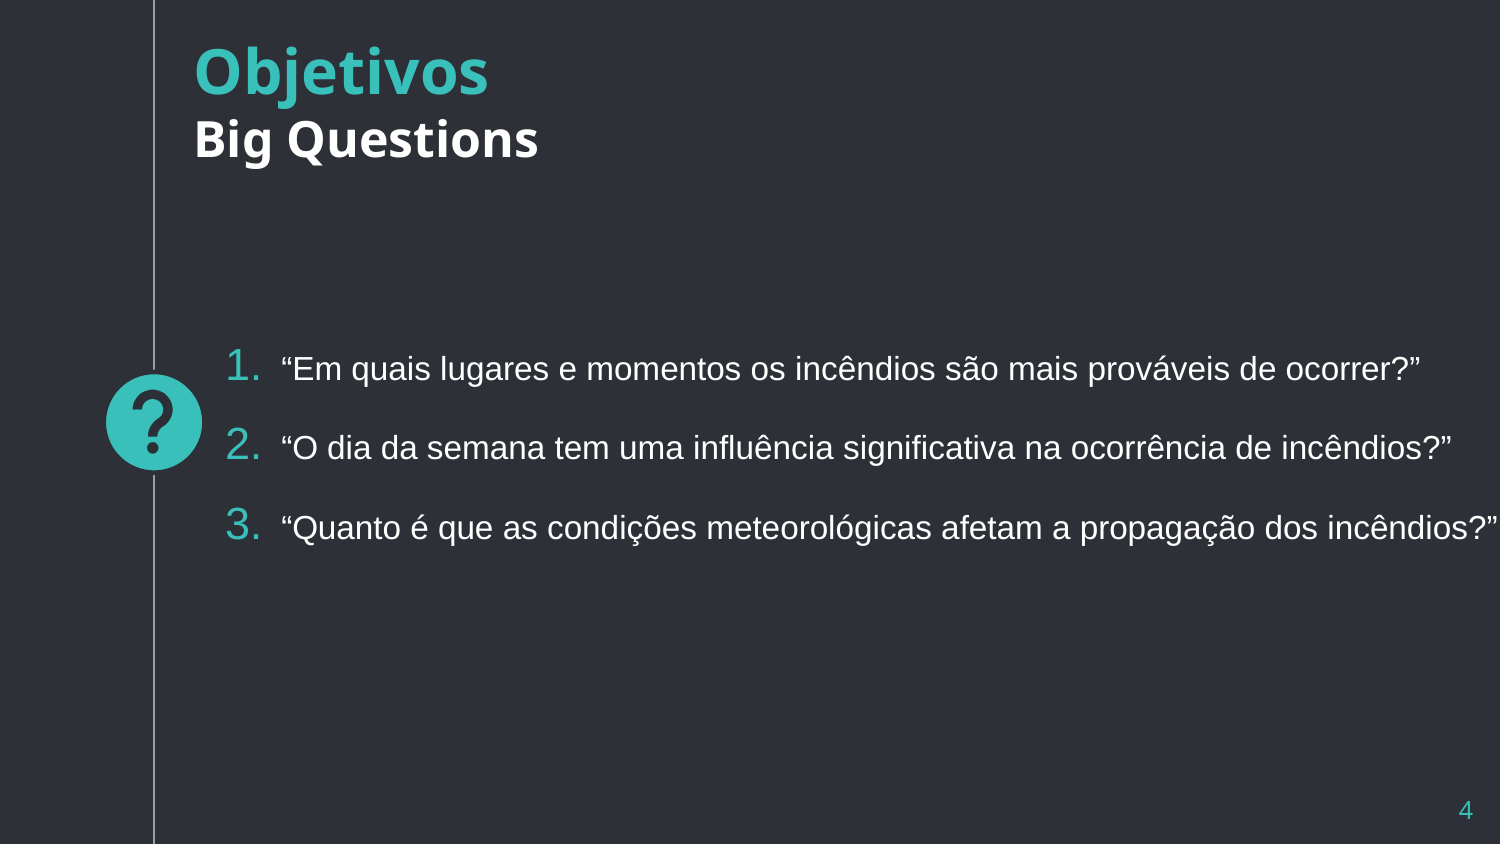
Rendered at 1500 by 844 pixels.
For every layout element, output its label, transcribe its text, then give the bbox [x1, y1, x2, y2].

text_box Objetivos Big Questions [178, 35, 1304, 182]
text_box “Em quais lugares e momentos os incêndios são mais prováveis de ocorrer?” “O dia da semana tem uma influência significativa na ocorrência de incêndios?” “Quanto é que as condições meteorológicas afetam a propagação dos incêndios?” [210, 299, 1500, 554]
picture [115, 384, 190, 459]
slide_number 4 [1398, 779, 1489, 832]
